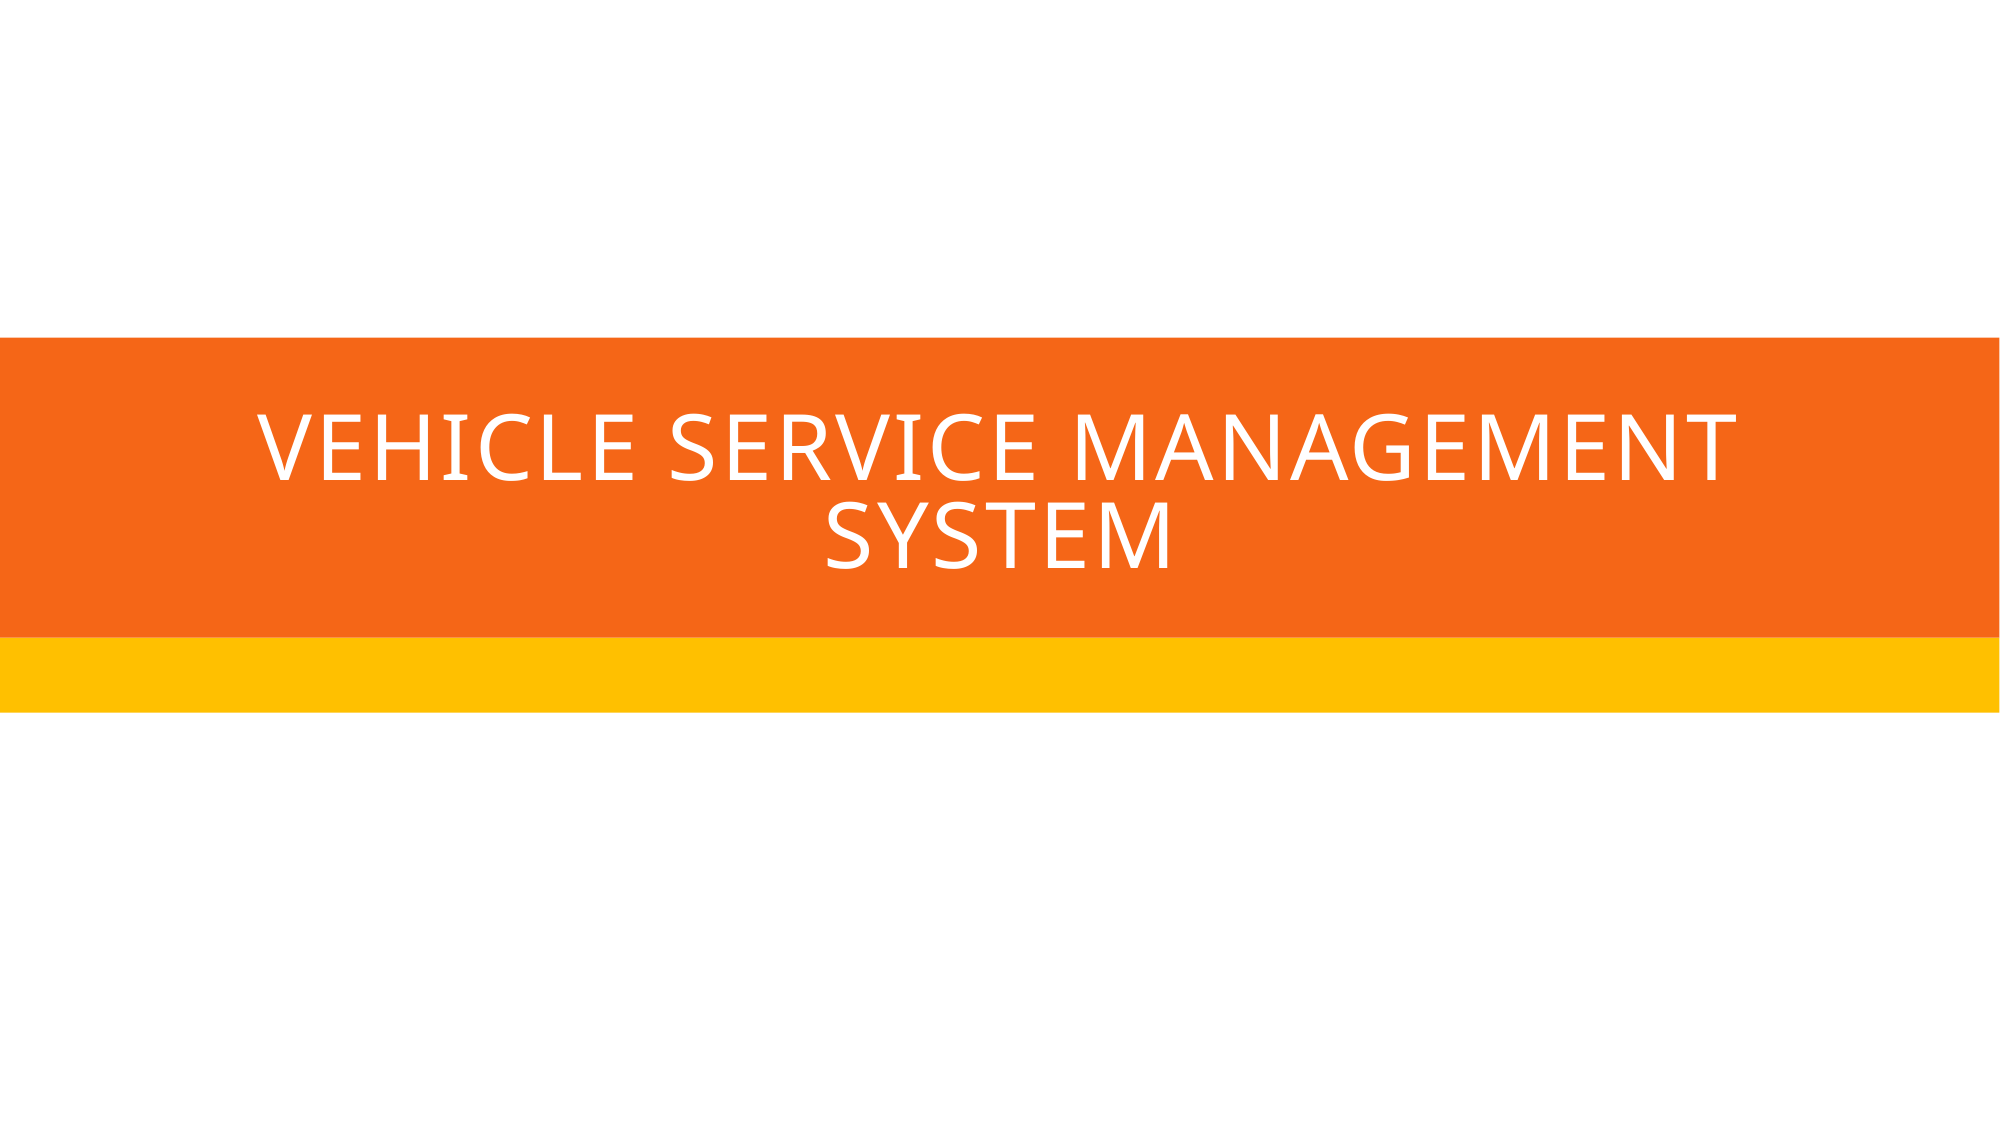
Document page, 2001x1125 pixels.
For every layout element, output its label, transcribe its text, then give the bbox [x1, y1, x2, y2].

title VEHICLE SERVICE MANAGEMENT SYSTEM [78, 355, 1923, 641]
